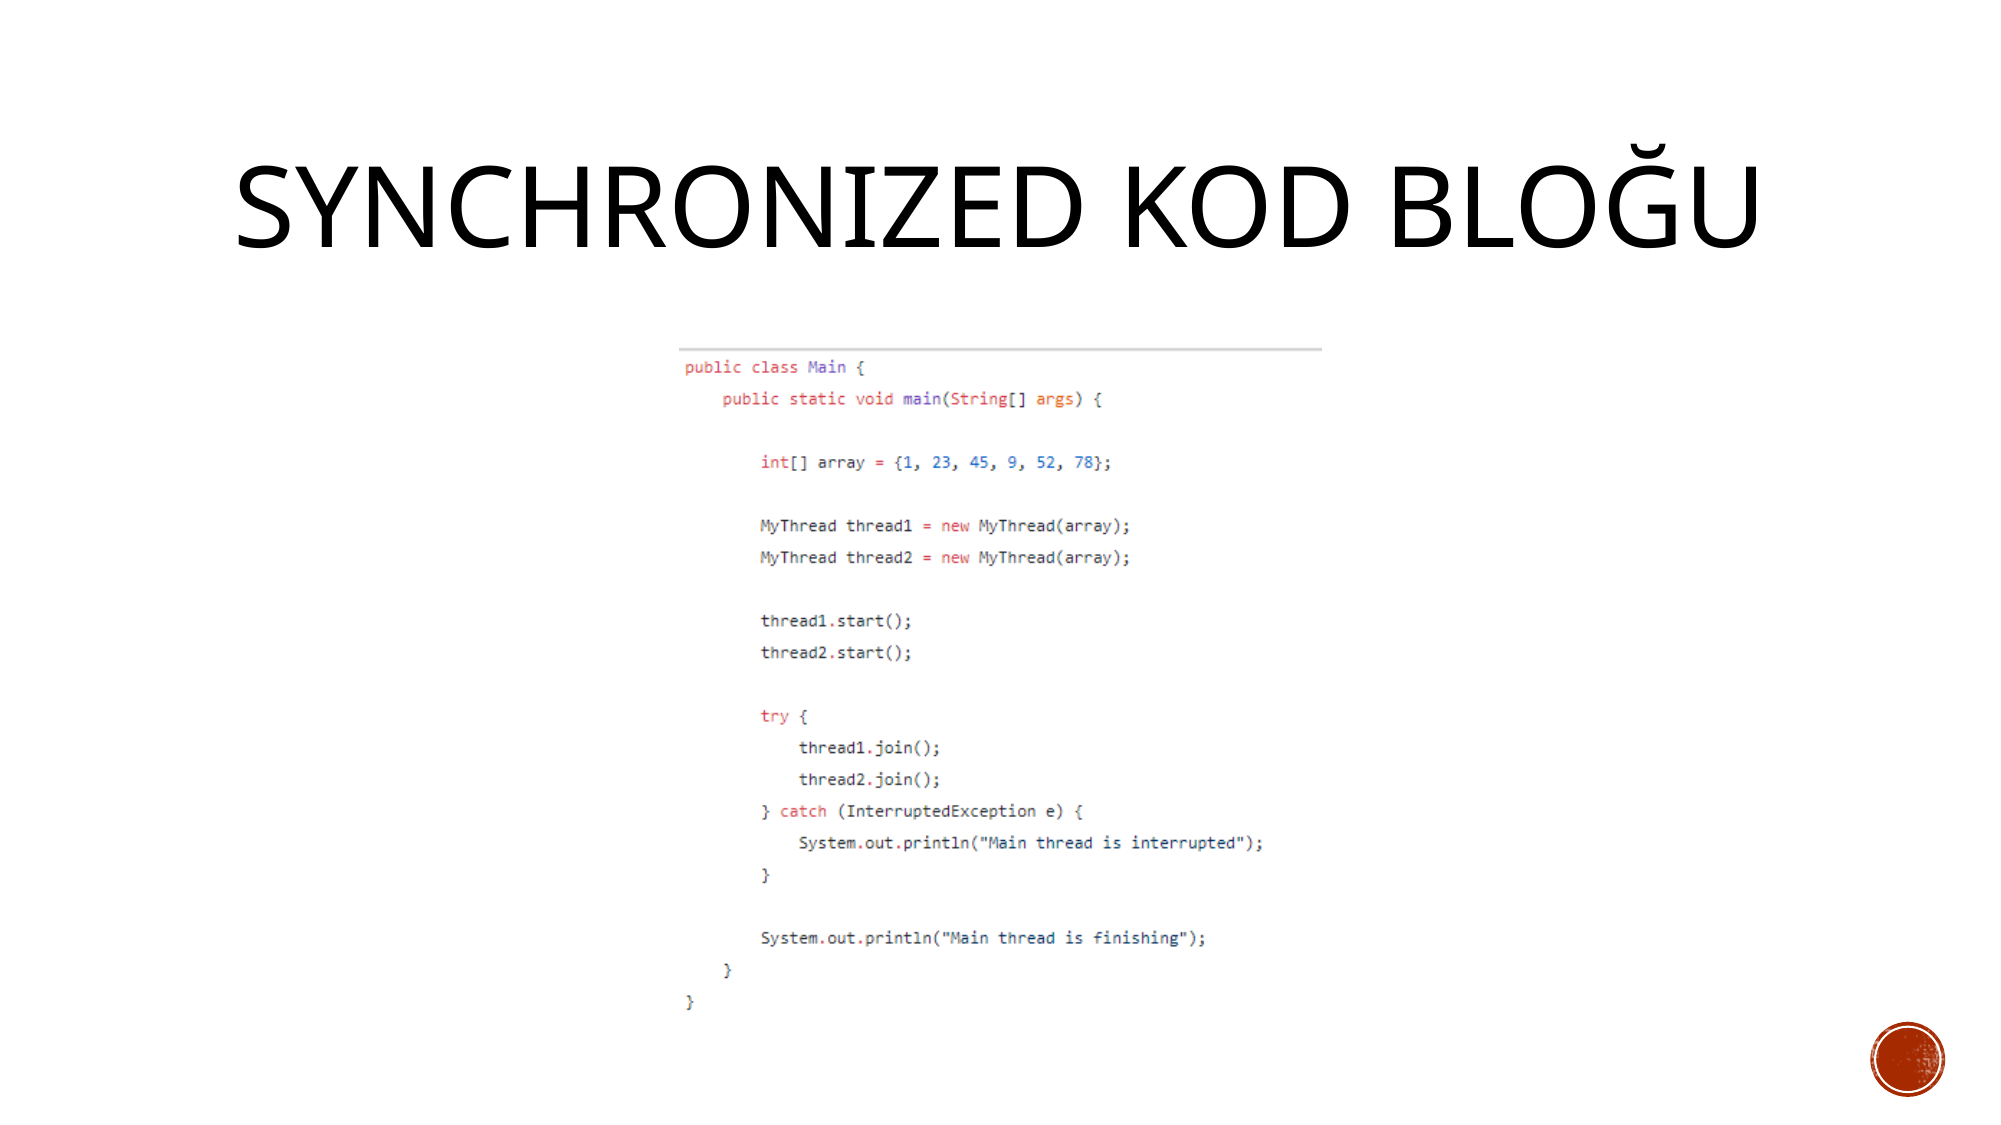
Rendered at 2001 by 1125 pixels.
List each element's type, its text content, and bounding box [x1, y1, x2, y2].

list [682, 351, 1320, 1011]
title Synchronized Kod Bloğu [175, 79, 1826, 344]
